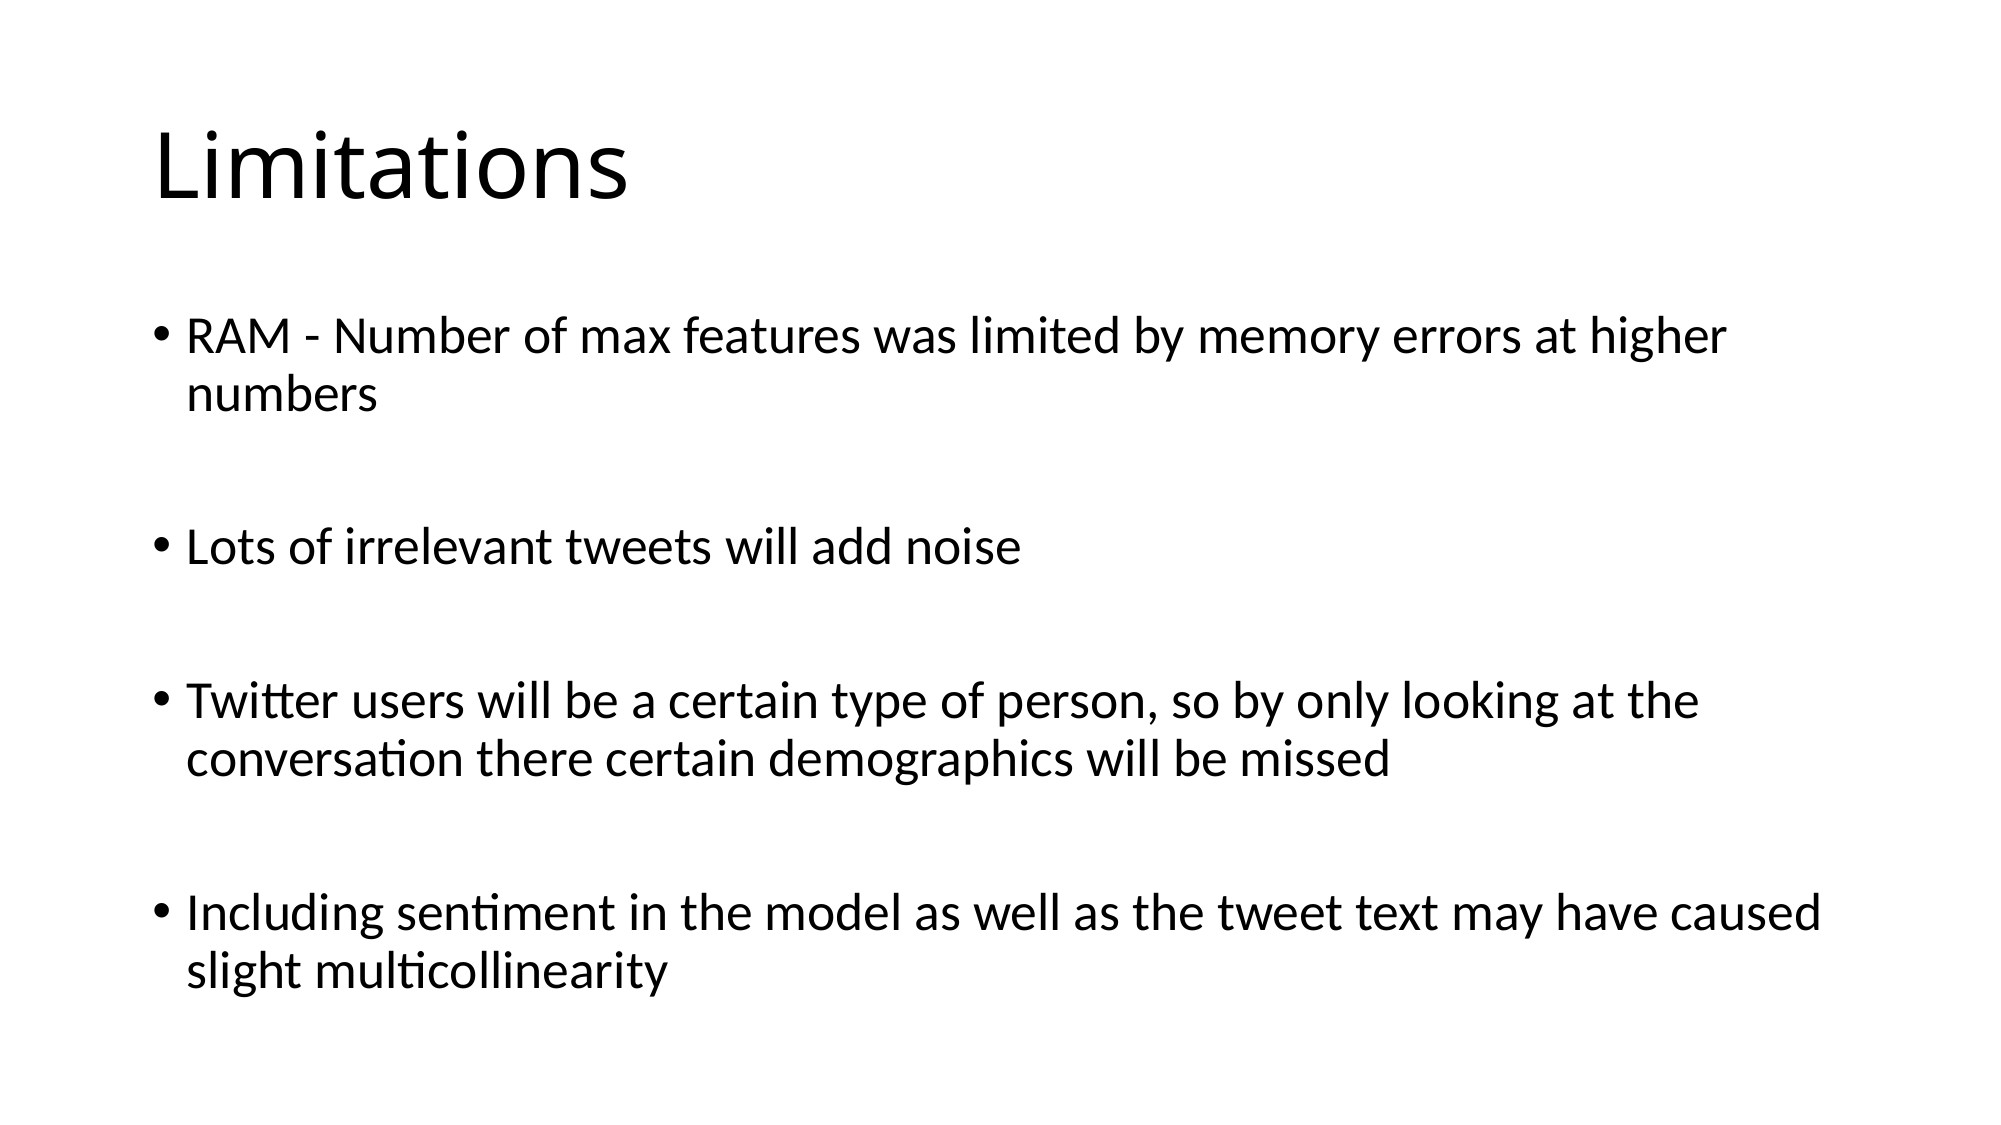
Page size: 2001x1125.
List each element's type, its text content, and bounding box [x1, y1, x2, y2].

list RAM - Number of max features was limited by memory errors at higher numbers Lots of irrelevant tweets will add noise Twitter users will be a certain type of person, so by only looking at the conversation there certain demographics will be missed Including sentiment in the model as well as the tweet text may have caused slight multicollinearity [137, 299, 1863, 1014]
title Limitations [137, 59, 1863, 278]
